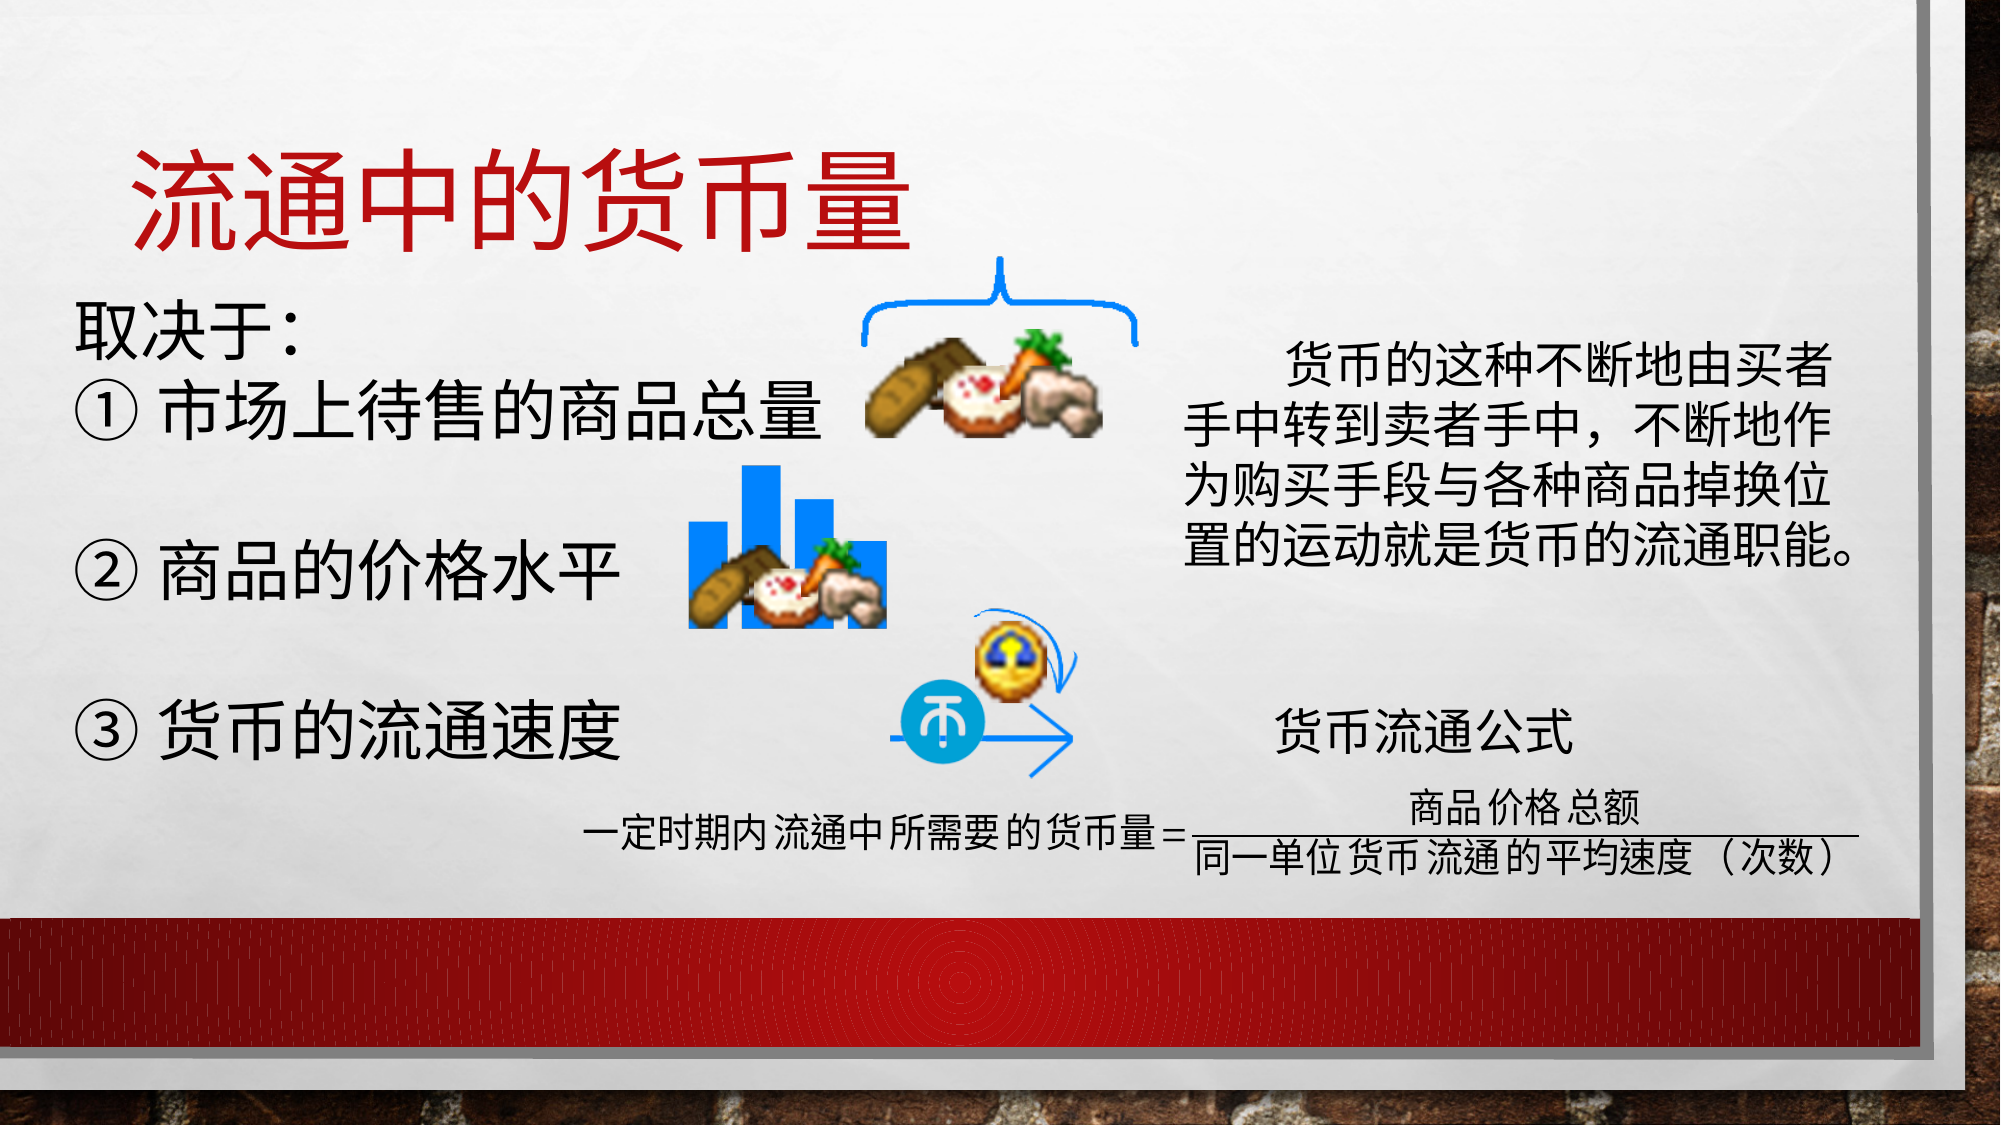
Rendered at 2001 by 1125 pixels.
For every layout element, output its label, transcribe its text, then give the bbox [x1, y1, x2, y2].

text_box 货币流通公式 [1258, 692, 1589, 768]
picture [0, 0, 2000, 1125]
text_box 货币的这种不断地由买者手中转到卖者手中，不断地作为购买手段与各种商品掉换位置的运动就是货币的流通职能。 [1167, 325, 1871, 581]
title 流通中的货币量 [112, 112, 1818, 302]
picture [648, 210, 1184, 915]
text_box 取决于： ①市场上待售的商品总量 ②商品的价格水平 ③货币的流通速度 [59, 281, 816, 777]
